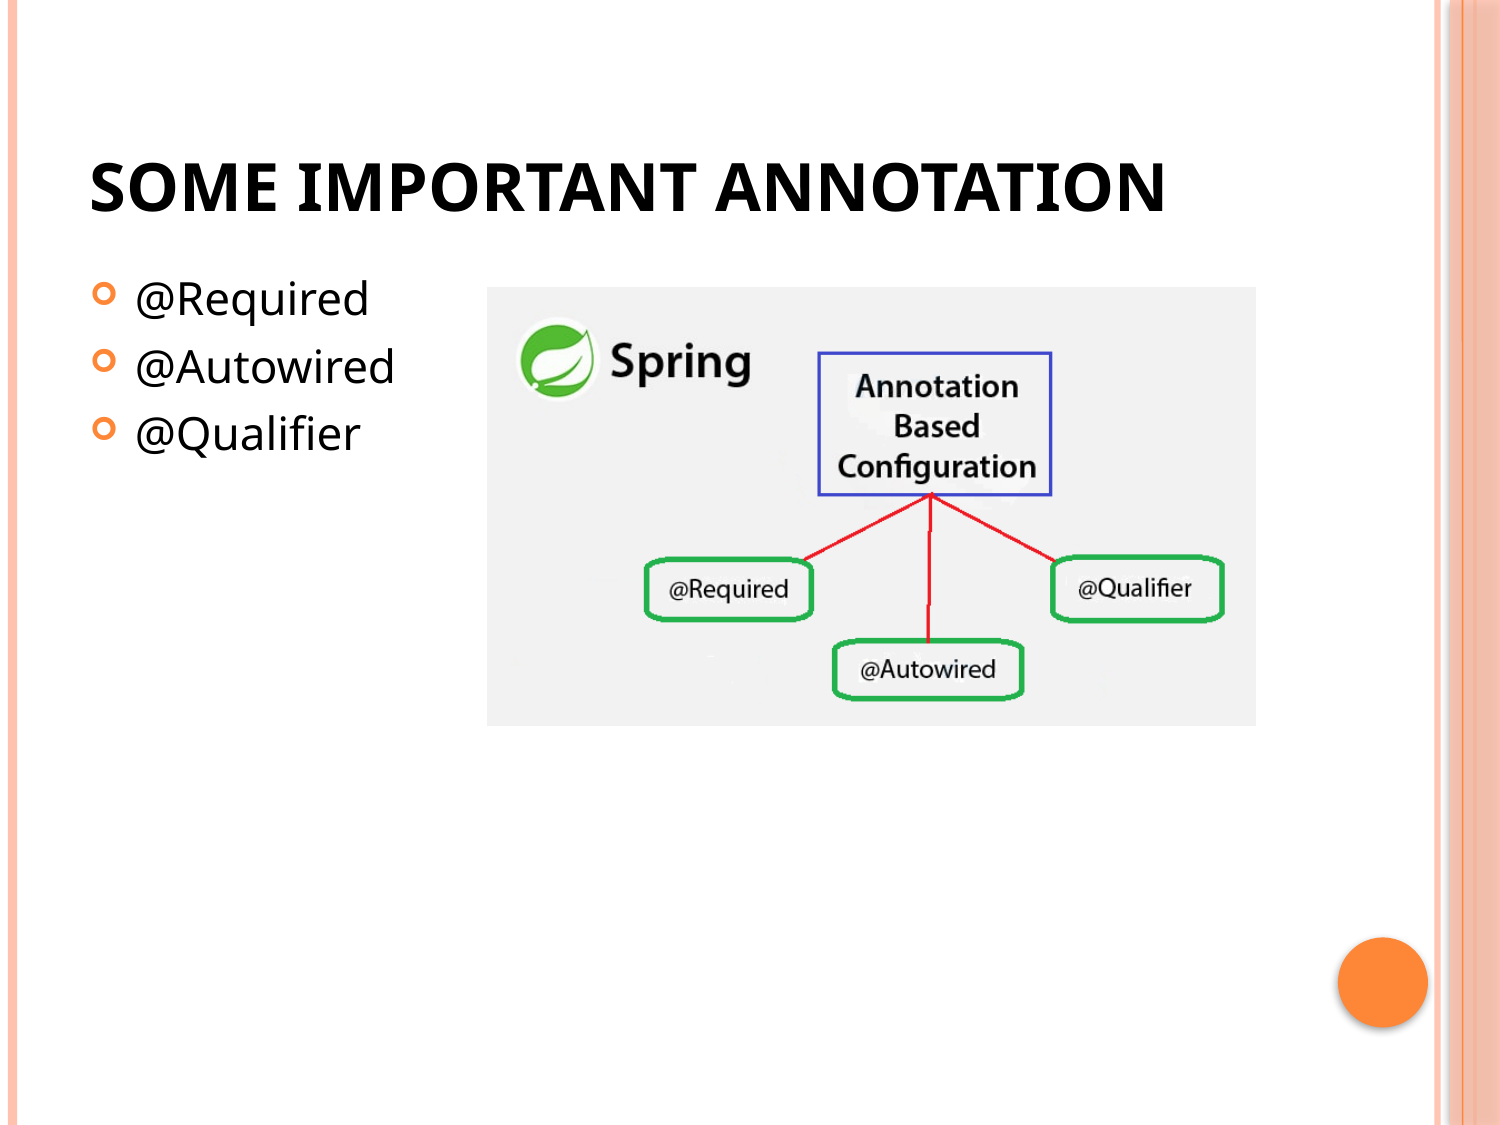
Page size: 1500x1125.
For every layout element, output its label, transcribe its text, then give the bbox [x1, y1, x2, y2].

title Some important annotation [75, 45, 1300, 233]
picture [486, 286, 1257, 727]
list @Required @Autowired @Qualifier [75, 262, 1300, 1062]
